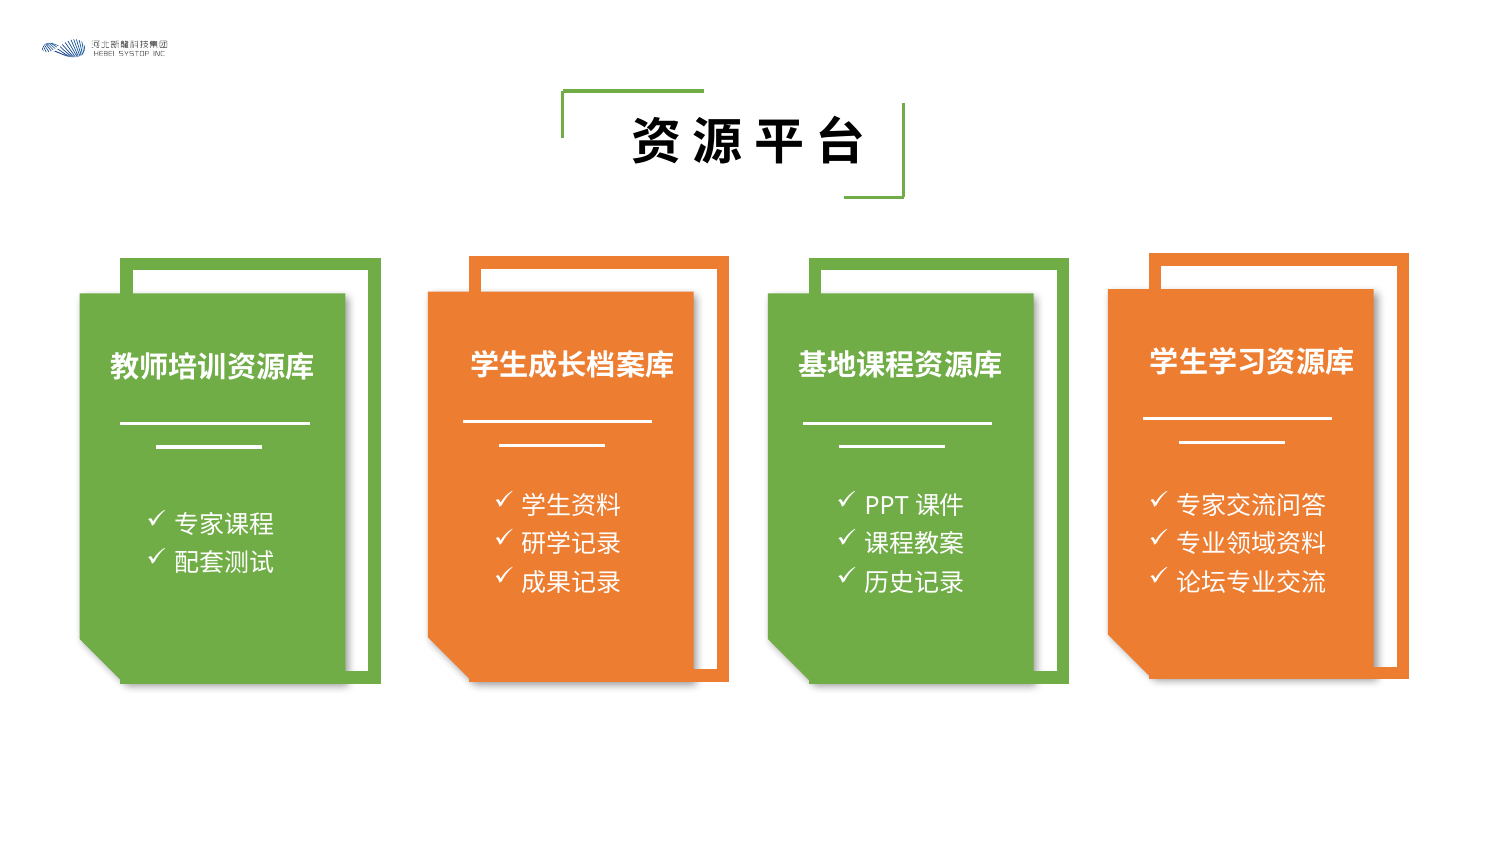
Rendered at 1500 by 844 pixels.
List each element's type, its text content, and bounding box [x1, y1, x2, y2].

text_box 学生成长档案库 [455, 338, 690, 389]
picture [40, 38, 170, 59]
text_box 学生资料 研学记录 成果记录 [435, 473, 680, 604]
text_box PPT课件 课程教案 历史记录 [778, 473, 1023, 604]
text_box [1154, 259, 1404, 674]
text_box [814, 263, 1064, 678]
text_box 资 源 平 台 [616, 102, 881, 178]
text_box 学生学习资源库 [1135, 336, 1370, 386]
text_box [77, 291, 347, 685]
text_box 基地课程资源库 [783, 338, 1018, 389]
text_box [474, 261, 724, 677]
text_box [426, 290, 696, 684]
text_box 教师培训资源库 [92, 340, 333, 391]
text_box 专家交流问答 专业领域资料 论坛专业交流 [1115, 473, 1360, 604]
text_box [766, 291, 1036, 685]
text_box [1107, 288, 1375, 680]
text_box 专家课程 配套测试 [88, 492, 333, 585]
text_box [126, 263, 376, 678]
